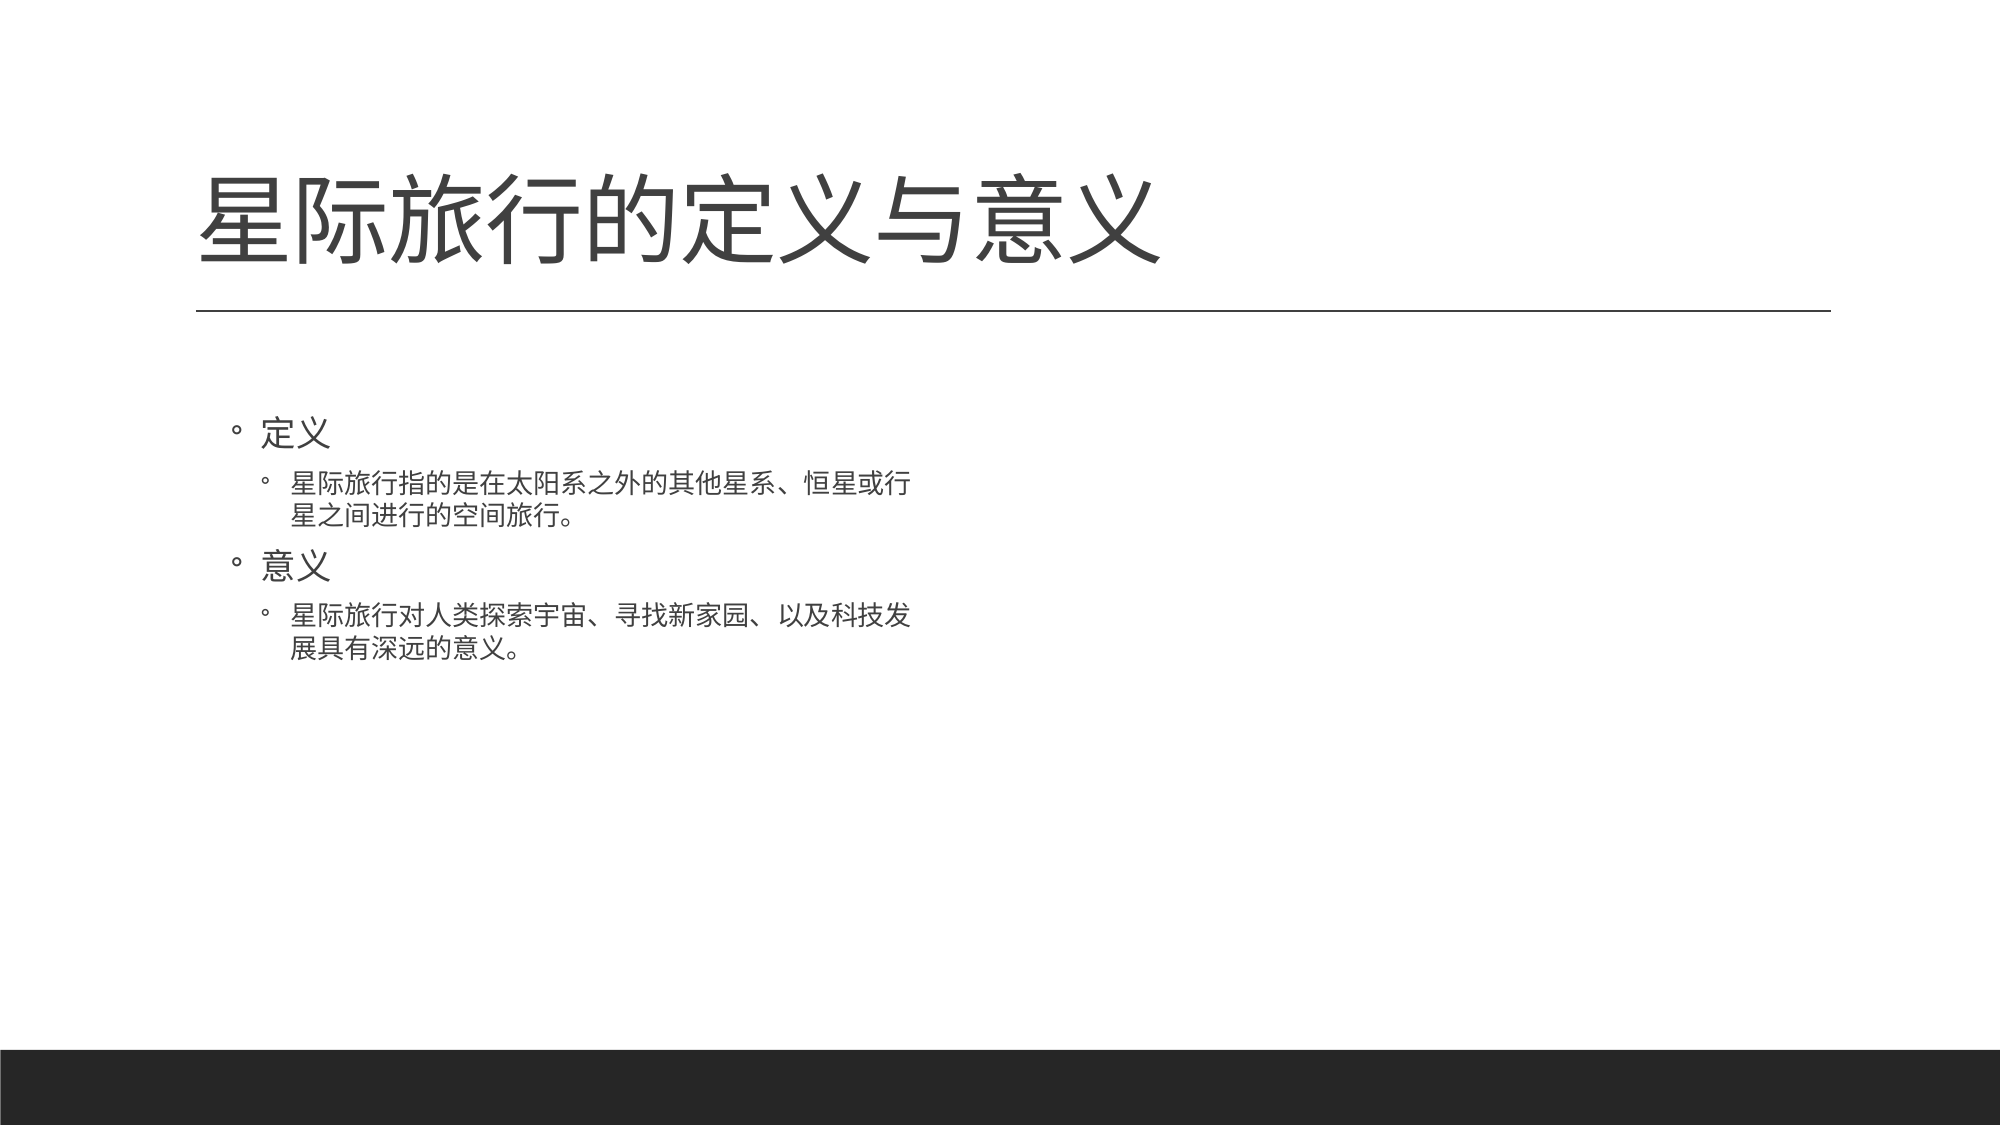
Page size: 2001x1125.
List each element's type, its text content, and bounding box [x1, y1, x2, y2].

title 星际旅行的定义与意义 [180, 47, 1830, 285]
list 定义 星际旅行指的是在太阳系之外的其他星系、恒星或行星之间进行的空间旅行。 意义 星际旅行对人类探索宇宙、寻找新家园、以及科技发展具有深远的意义。 [180, 347, 942, 963]
